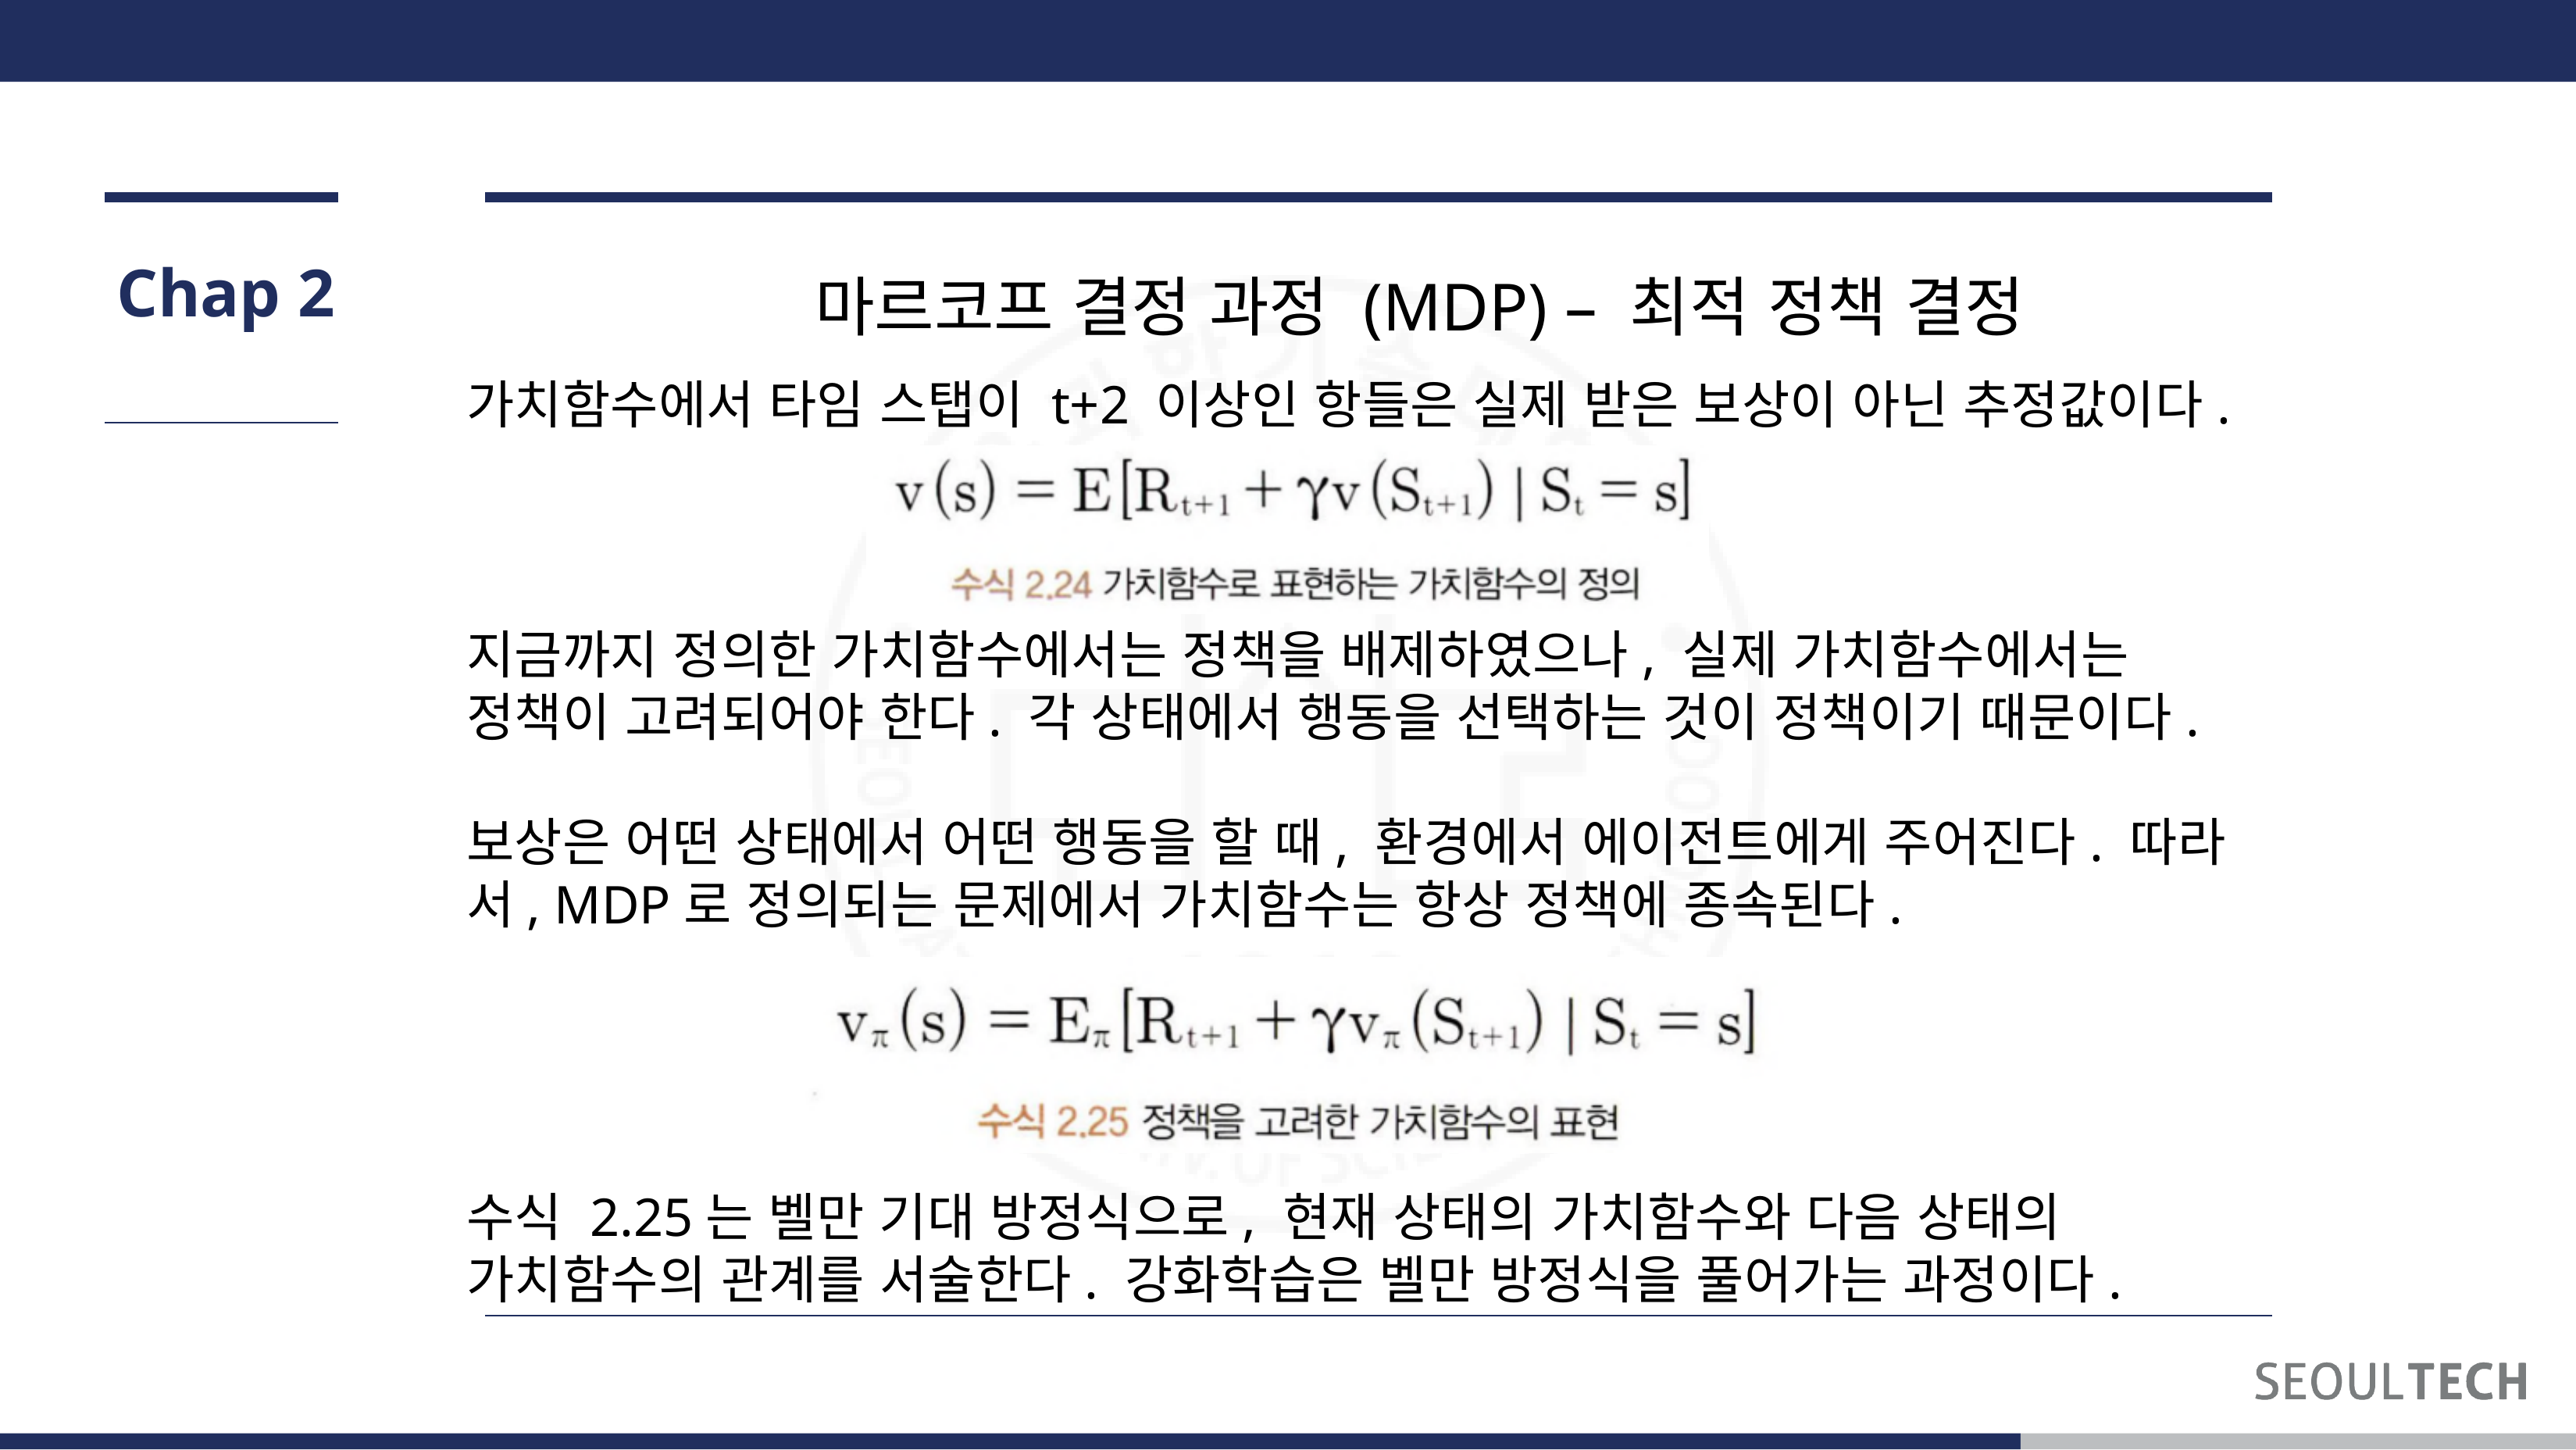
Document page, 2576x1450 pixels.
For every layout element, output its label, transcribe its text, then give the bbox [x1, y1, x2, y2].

picture [790, 275, 1787, 1233]
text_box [0, 1433, 2576, 1450]
text_box 마르코프 결정 과정 (MDP) – 최적 정책 결정 [803, 259, 2037, 350]
text_box [0, 0, 2576, 82]
picture [2255, 1361, 2527, 1400]
text_box Chap 2 [105, 245, 348, 336]
text_box 가치함수에서 타임 스탭이 t+2 이상인 항들은 실제 받은 보상이 아닌 추정값이다. 지금까지 정의한 가치함수에서는 정책을 배제하였으나, 실제 가치함수에서는 정책이 고려되어야 한다. 각 상태에서 행동을 선택하는 것이 정책이기 때문이다. 보상은 어떤 상태에서 어떤 행동을 할 때, 환경에서 에이전트에게 주어진다. 따라서, MDP로 정의되는 문제에서 가치함수는 항상 정책에 종속된다. 수식 2.25는 벨만 기대 방정식으로, 현재 상태의 가치함수와 다음 상태의 가치함수의 관계를 서술한다. 강화학습은 벨만 방정식을 풀어가는 과정이다. [455, 366, 2303, 1377]
